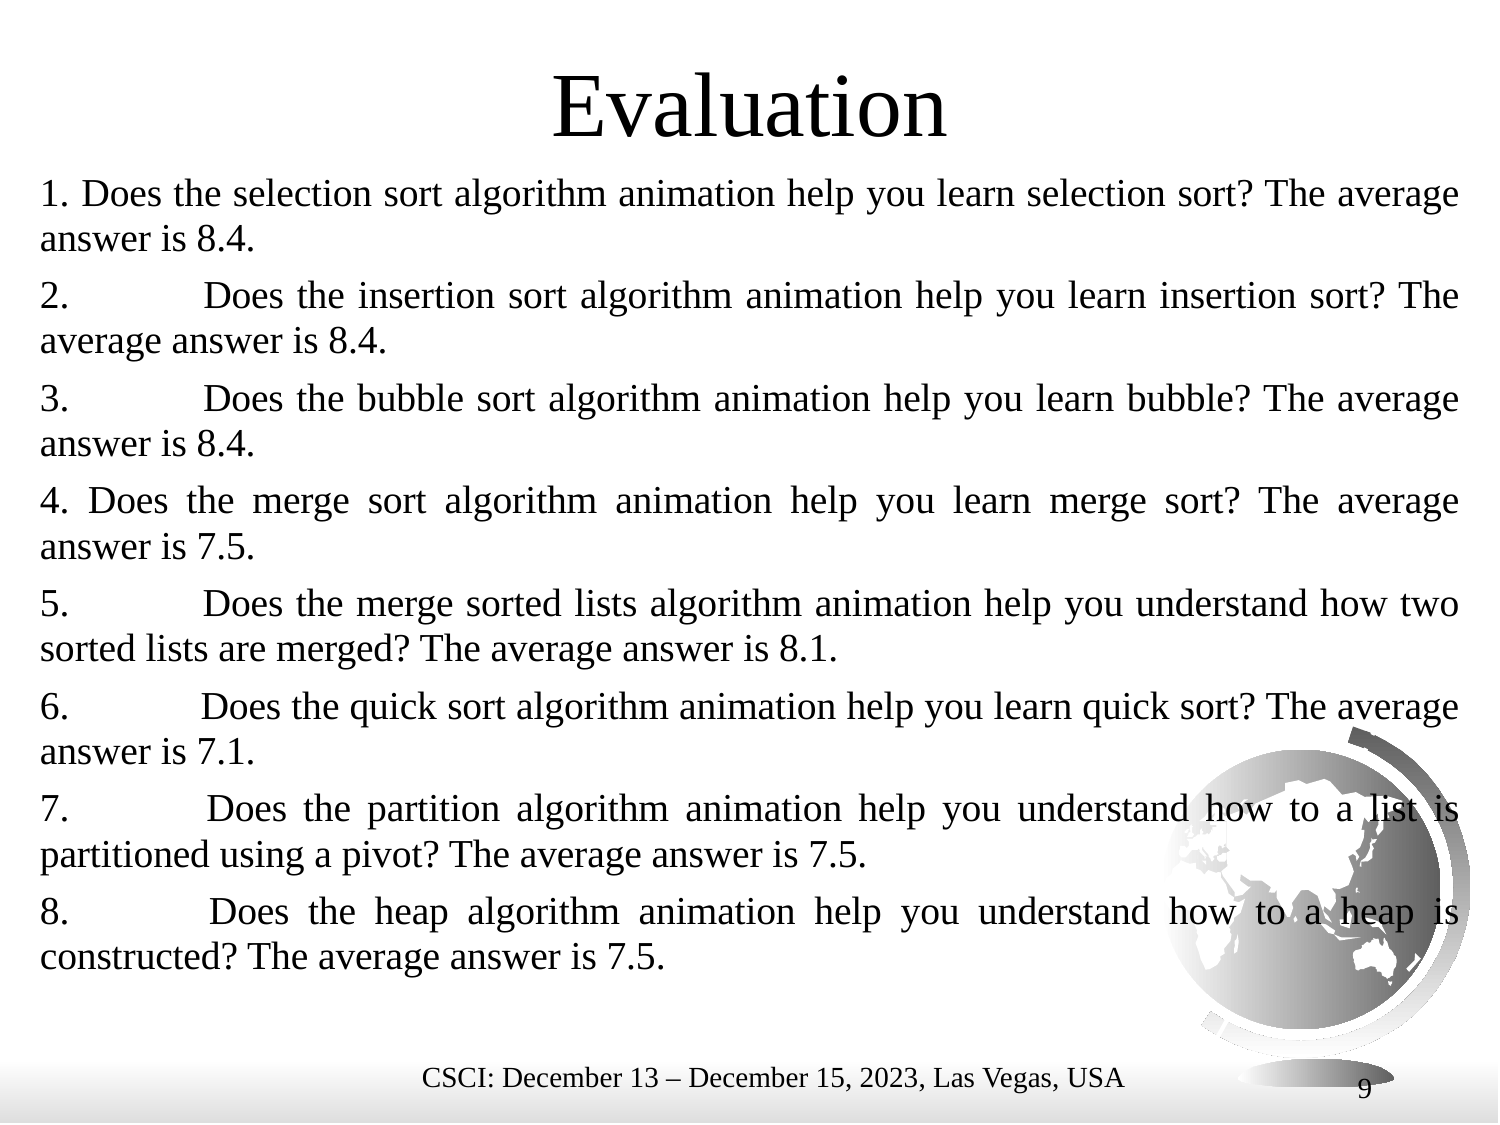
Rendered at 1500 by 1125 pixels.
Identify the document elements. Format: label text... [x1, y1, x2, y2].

slide_number 9 [1074, 1049, 1388, 1125]
list 1. Does the selection sort algorithm animation help you learn selection sort? The average answer is 8.4. 2. Does the insertion sort algorithm animation help you learn insertion sort? The average answer is 8.4. 3. Does the bubble sort algorithm animation help you learn bubble? The average answer is 8.4. 4. Does the merge sort algorithm animation help you learn merge sort? The average answer is 7.5. 5. Does the merge sorted lists algorithm animation help you understand how two sorted lists are merged? The average answer is 8.1. 6. Does the quick sort algorithm animation help you learn quick sort? The average answer is 7.1. 7. Does the partition algorithm animation help you understand how to a list is partitioned using a pivot? The average answer is 7.5. 8. Does the heap algorithm animation help you understand how to a heap is constructed? The average answer is 7.5. [24, 162, 1475, 1025]
title Evaluation [112, 50, 1388, 150]
